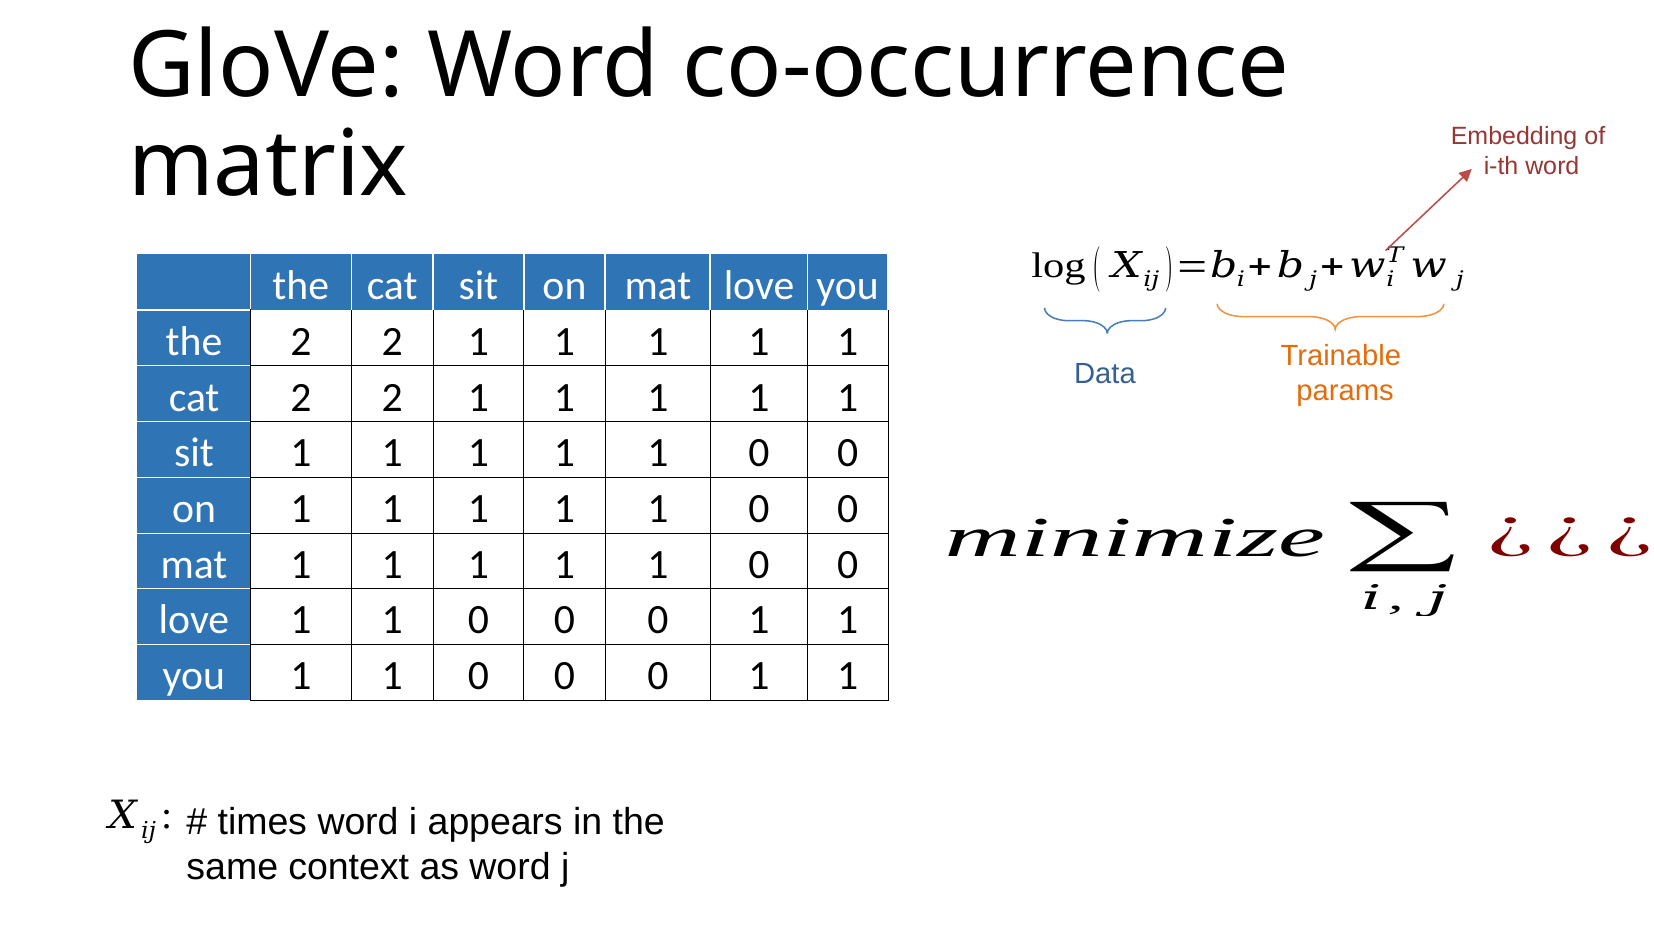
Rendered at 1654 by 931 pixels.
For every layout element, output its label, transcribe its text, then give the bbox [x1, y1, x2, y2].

table_cell 1 [352, 422, 433, 477]
table_header [137, 254, 250, 309]
table_cell 1 [251, 645, 351, 700]
text_box Trainable params [1265, 329, 1425, 414]
table_cell 1 [524, 422, 605, 477]
text_box GloVe: Word co-occurrence matrix [113, 26, 1540, 207]
table_cell 1 [711, 589, 807, 644]
table_header love [711, 254, 807, 310]
table_header cat [352, 254, 432, 310]
table_cell 1 [524, 478, 605, 533]
table_cell 1 [606, 478, 710, 533]
table_header on [525, 254, 604, 310]
text_box [1043, 307, 1167, 334]
table_cell 1 [808, 366, 888, 421]
table_cell 1 [251, 534, 351, 588]
table_cell 0 [711, 478, 807, 533]
table_cell 1 [808, 589, 888, 644]
table_cell love [137, 589, 250, 644]
table_cell 1 [524, 534, 605, 588]
table_cell 1 [434, 534, 523, 588]
table_cell 1 [352, 478, 433, 533]
table_cell you [137, 645, 250, 700]
table_cell 0 [808, 534, 888, 588]
table_cell 1 [251, 422, 351, 477]
table_cell mat [137, 534, 250, 588]
table_header you [808, 254, 887, 310]
text_box # times word i appears in the same context as word j [171, 789, 697, 895]
table_cell 1 [524, 310, 605, 365]
table_cell 1 [434, 366, 523, 421]
table_cell 1 [434, 310, 523, 365]
table_cell 1 [711, 645, 807, 700]
table_cell 1 [808, 310, 888, 365]
table_cell on [137, 478, 250, 533]
table_cell 2 [352, 366, 433, 421]
table_cell 1 [434, 422, 523, 477]
table_cell 1 [711, 310, 807, 365]
table_cell 0 [808, 478, 888, 533]
table_cell 1 [352, 534, 433, 588]
table_cell 1 [352, 589, 433, 644]
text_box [1385, 168, 1472, 251]
table_cell 1 [606, 422, 710, 477]
table_cell 0 [524, 645, 605, 700]
table_cell 1 [606, 366, 710, 421]
table_header the [251, 254, 351, 310]
table_cell 0 [434, 589, 523, 644]
table_cell 0 [524, 589, 605, 644]
table_cell 0 [711, 534, 807, 588]
table_cell 1 [606, 534, 710, 588]
table_cell 1 [808, 645, 888, 700]
table_cell 0 [711, 422, 807, 477]
table_cell 0 [606, 589, 710, 644]
table_cell the [137, 311, 250, 365]
table_header mat [606, 254, 709, 310]
table_cell 0 [434, 645, 523, 700]
table_cell 1 [606, 310, 710, 365]
text_box Embedding of i-th word [1428, 112, 1636, 188]
table_cell 1 [251, 589, 351, 644]
table_cell 1 [524, 366, 605, 421]
table_cell 1 [711, 366, 807, 421]
text_box [1216, 303, 1445, 329]
table_cell sit [137, 422, 250, 477]
table_cell 1 [251, 478, 351, 533]
table_cell cat [137, 366, 250, 421]
table_cell 0 [606, 645, 710, 700]
table_cell 1 [434, 478, 523, 533]
text_box Data [1059, 347, 1151, 397]
table_cell 2 [251, 310, 351, 365]
table_header sit [434, 254, 523, 310]
table_cell 2 [251, 366, 351, 421]
table_cell 0 [808, 422, 888, 477]
table_cell 2 [352, 310, 433, 365]
table_cell 1 [352, 645, 433, 700]
